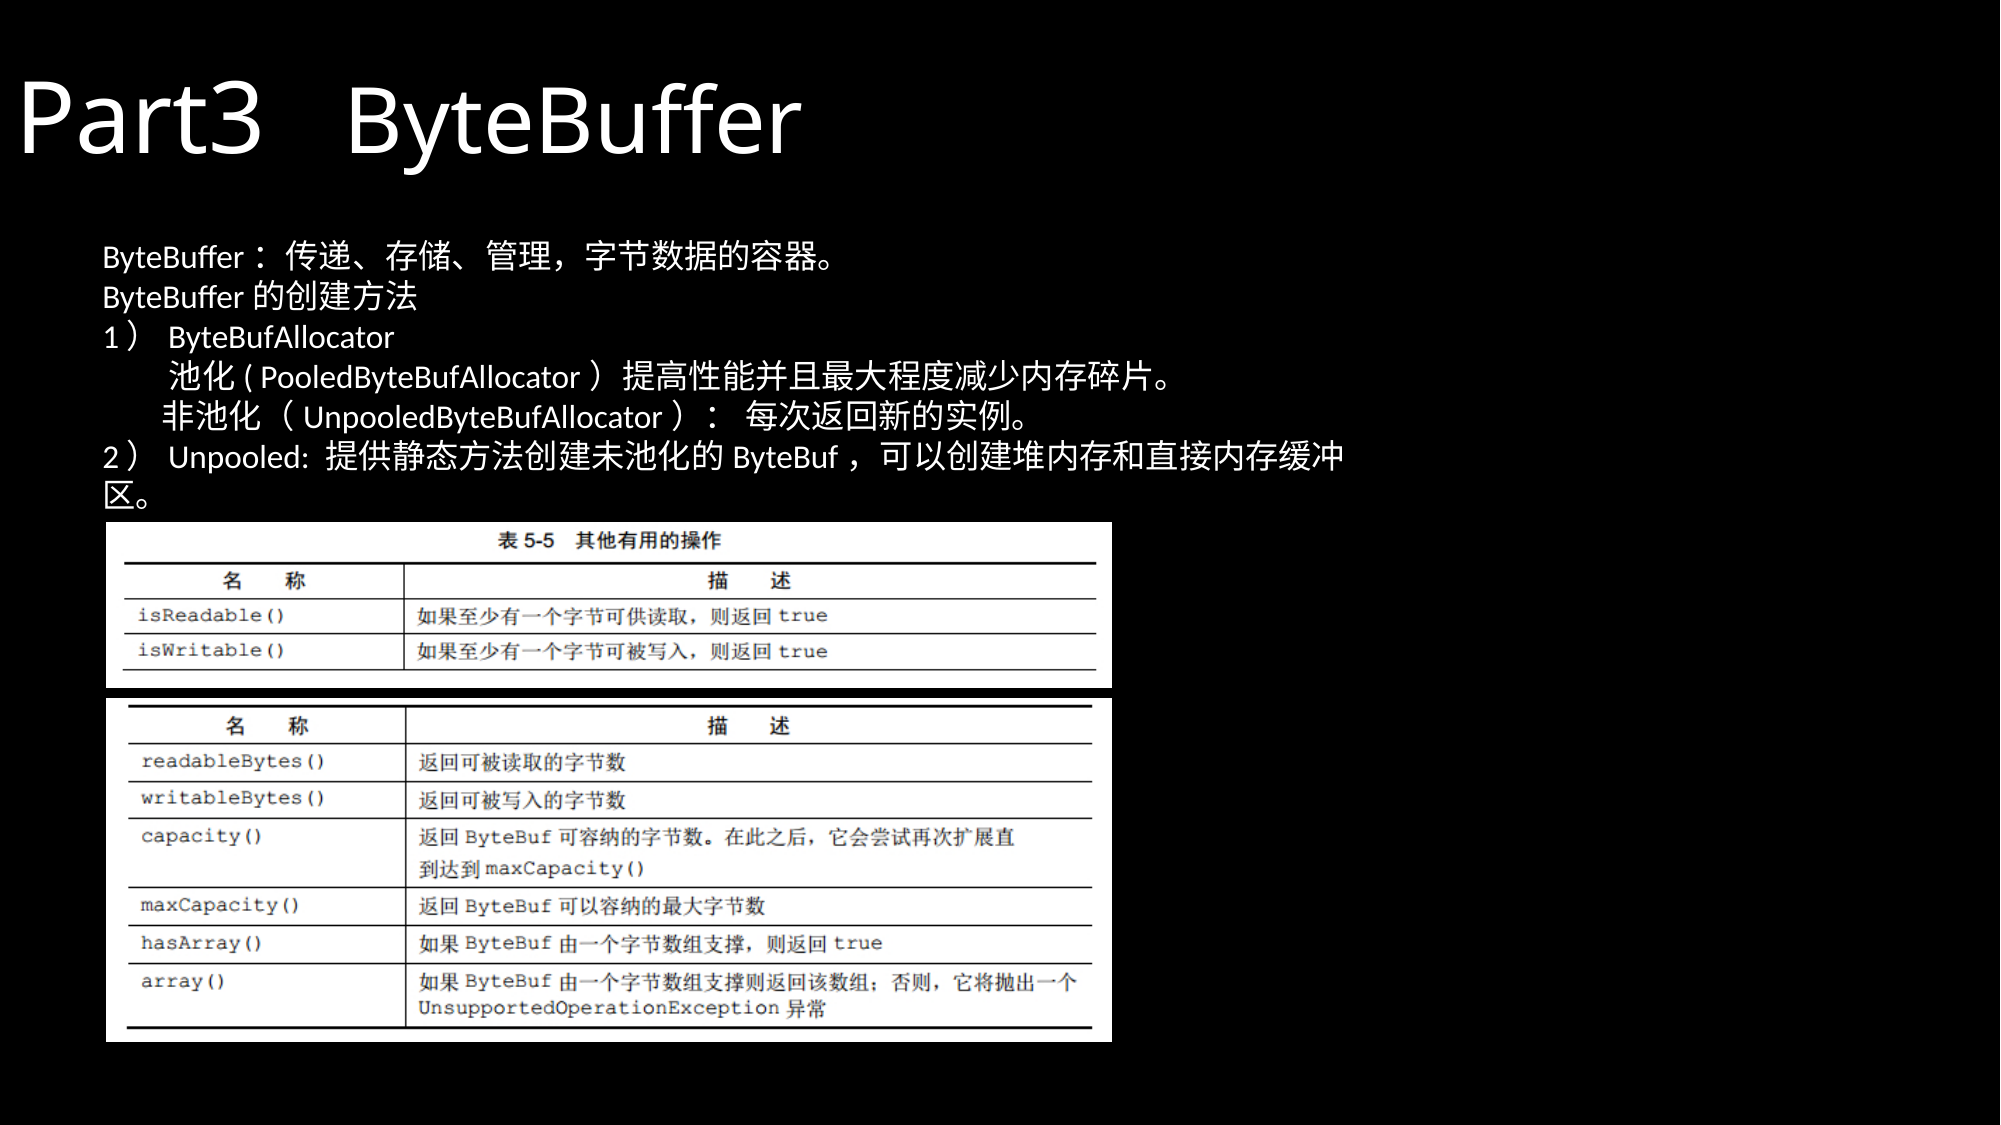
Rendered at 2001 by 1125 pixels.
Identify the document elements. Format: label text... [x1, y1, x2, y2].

picture [105, 698, 1112, 1042]
text_box ByteBuffer：传递、存储、管理，字节数据的容器。 ByteBuffer的创建方法 1）ByteBufAllocator 池化( PooledByteBufAllocator）提高性能并且最大程度减少内存碎片。 非池化（UnpooledByteBufAllocator）： 每次返回新的实例。 2）Unpooled: 提供静态方法创建未池化的ByteBuf，可以创建堆内存和直接内存缓冲区。 [87, 227, 1376, 522]
text_box Part3 ByteBuffer [0, 59, 948, 184]
picture [105, 522, 1112, 688]
